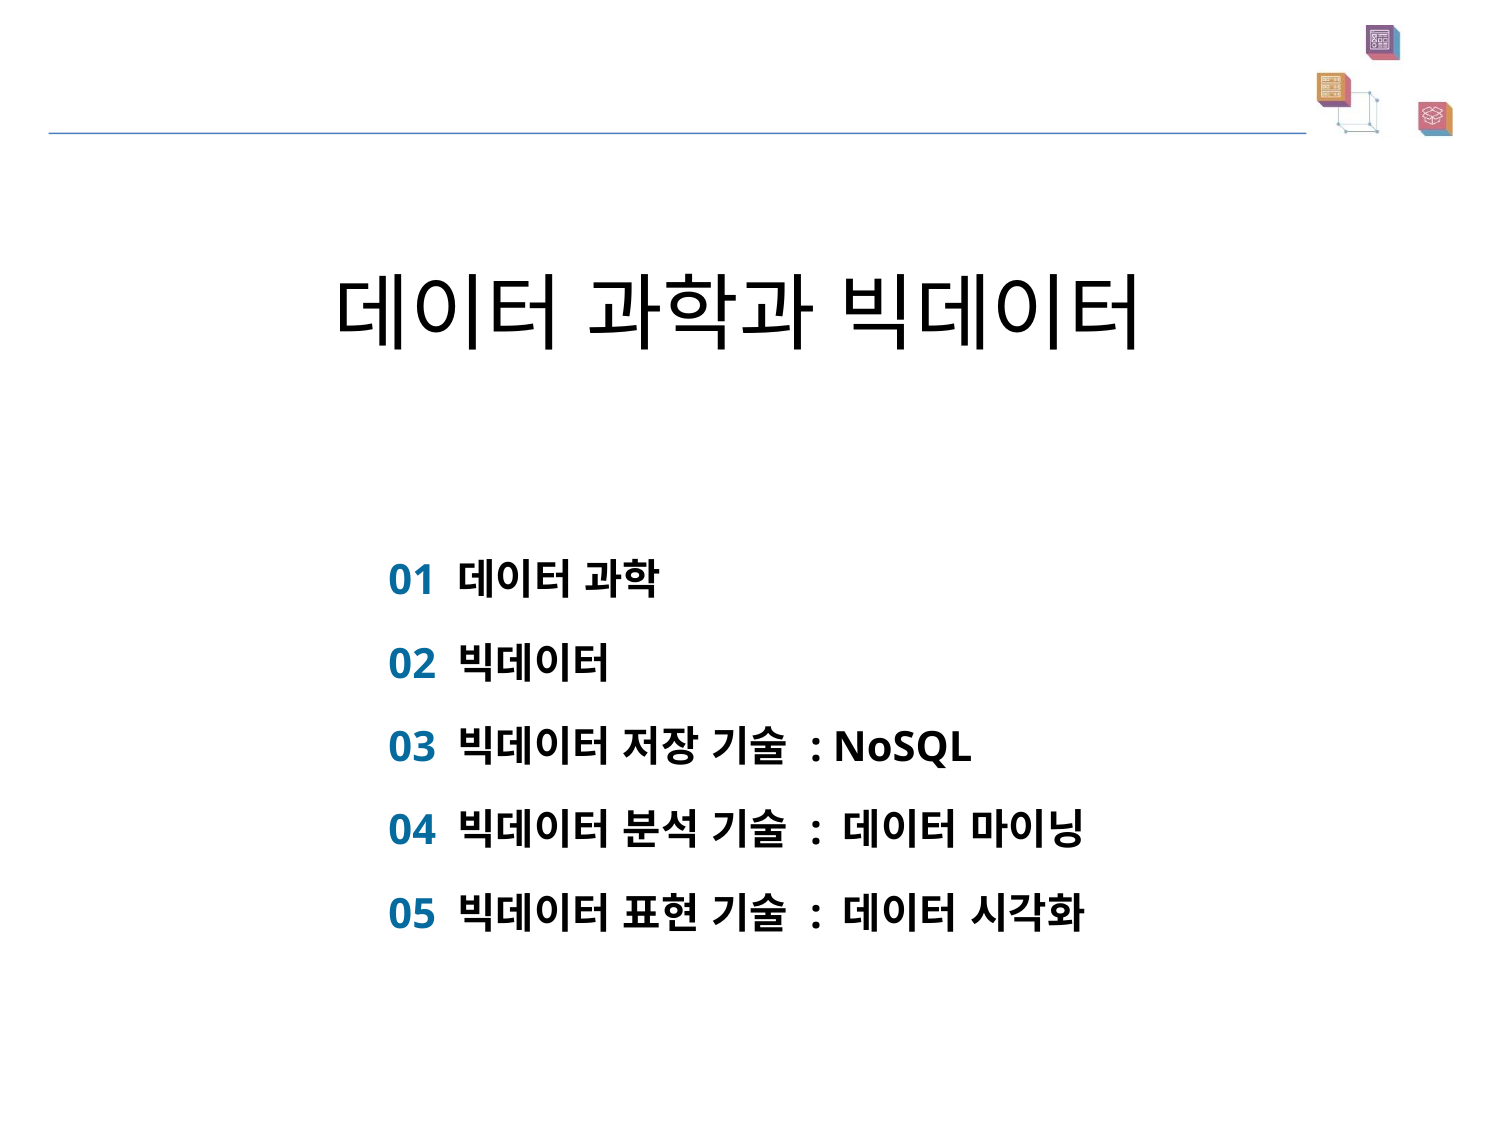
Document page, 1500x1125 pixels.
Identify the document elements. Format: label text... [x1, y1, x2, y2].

text_box 데이터 과학과 빅데이터 01 데이터 과학 02 빅데이터 03 빅데이터 저장 기술 : NoSQL 04 빅데이터 분석 기술 : 데이터 마이닝 05 빅데이터 표현 기술 : 데이터 시각화 [318, 252, 1161, 944]
picture [1316, 25, 1453, 138]
